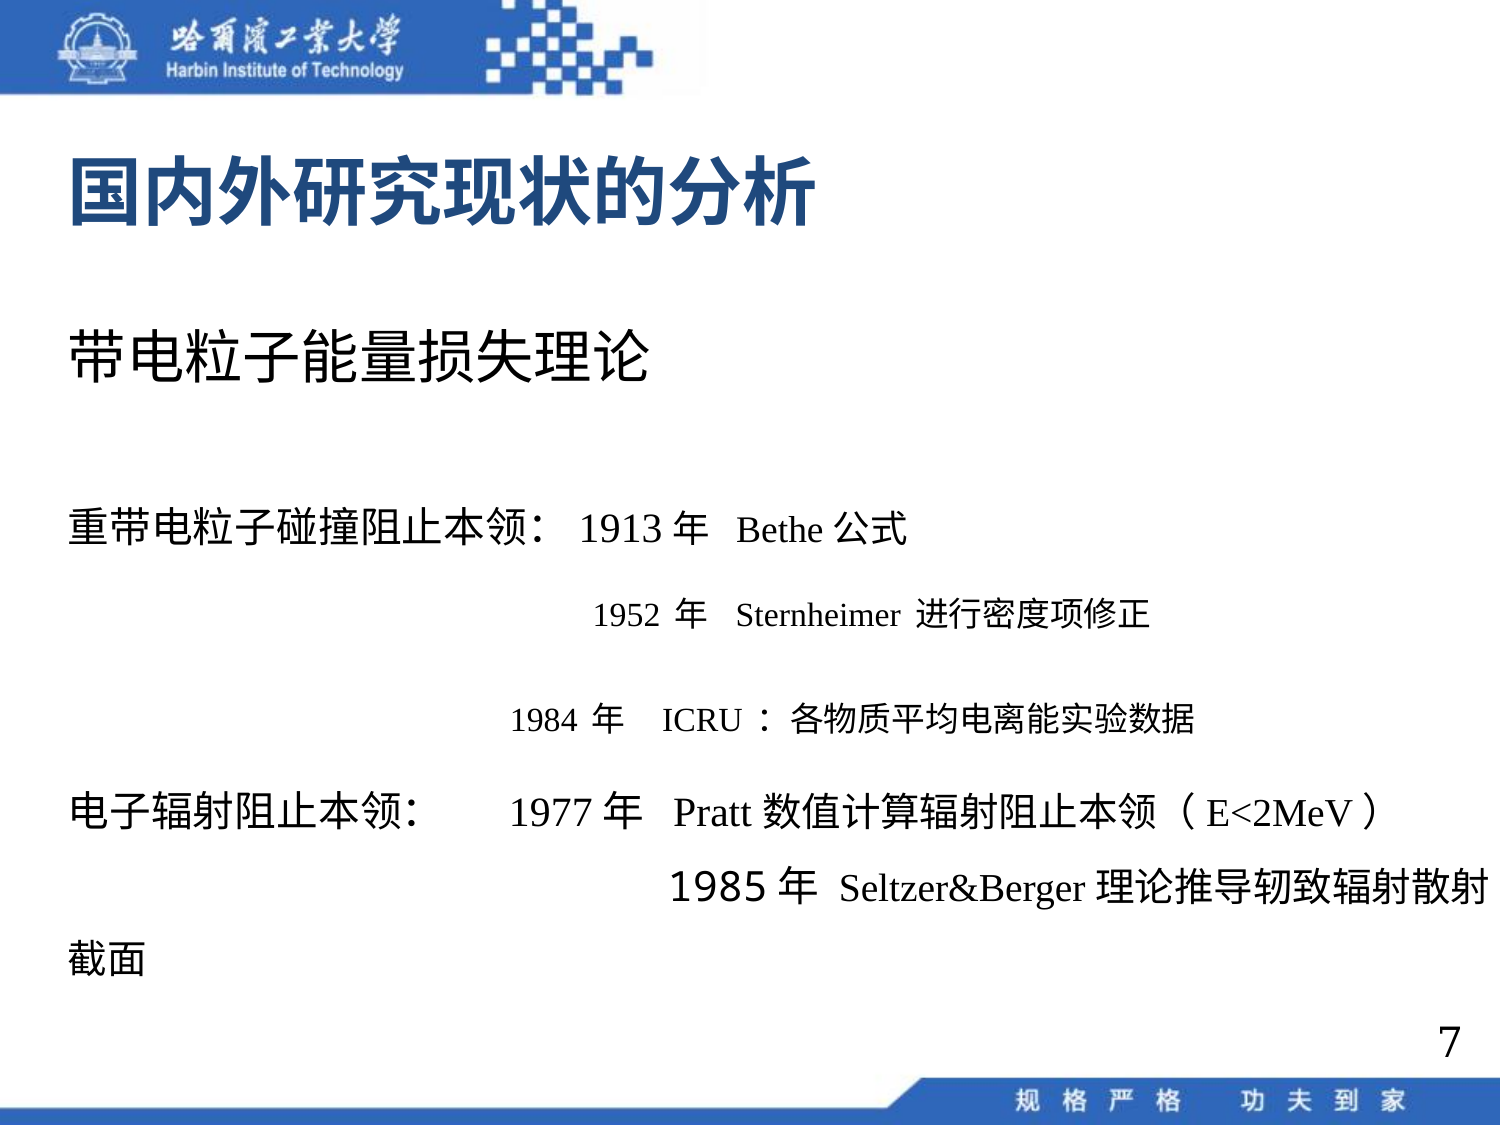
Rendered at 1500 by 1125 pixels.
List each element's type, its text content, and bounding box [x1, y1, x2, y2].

text_box 国内外研究现状的分析 [53, 137, 845, 242]
picture [0, 0, 1500, 1125]
text_box 重带电粒子碰撞阻止本领：1913年 Bethe公式 1952年 Sternheimer进行密度项修正 1984年 ICRU：各物质平均电离能实验数据 电子辐射阻止本领： 1977年 Pratt数值计算辐射阻止本领（E<2MeV） 1985年 Seltzer&Berger理论推导轫致辐射散射截面 [53, 467, 1500, 989]
slide_number 7 [1127, 1011, 1479, 1072]
text_box 带电粒子能量损失理论 [53, 312, 774, 398]
